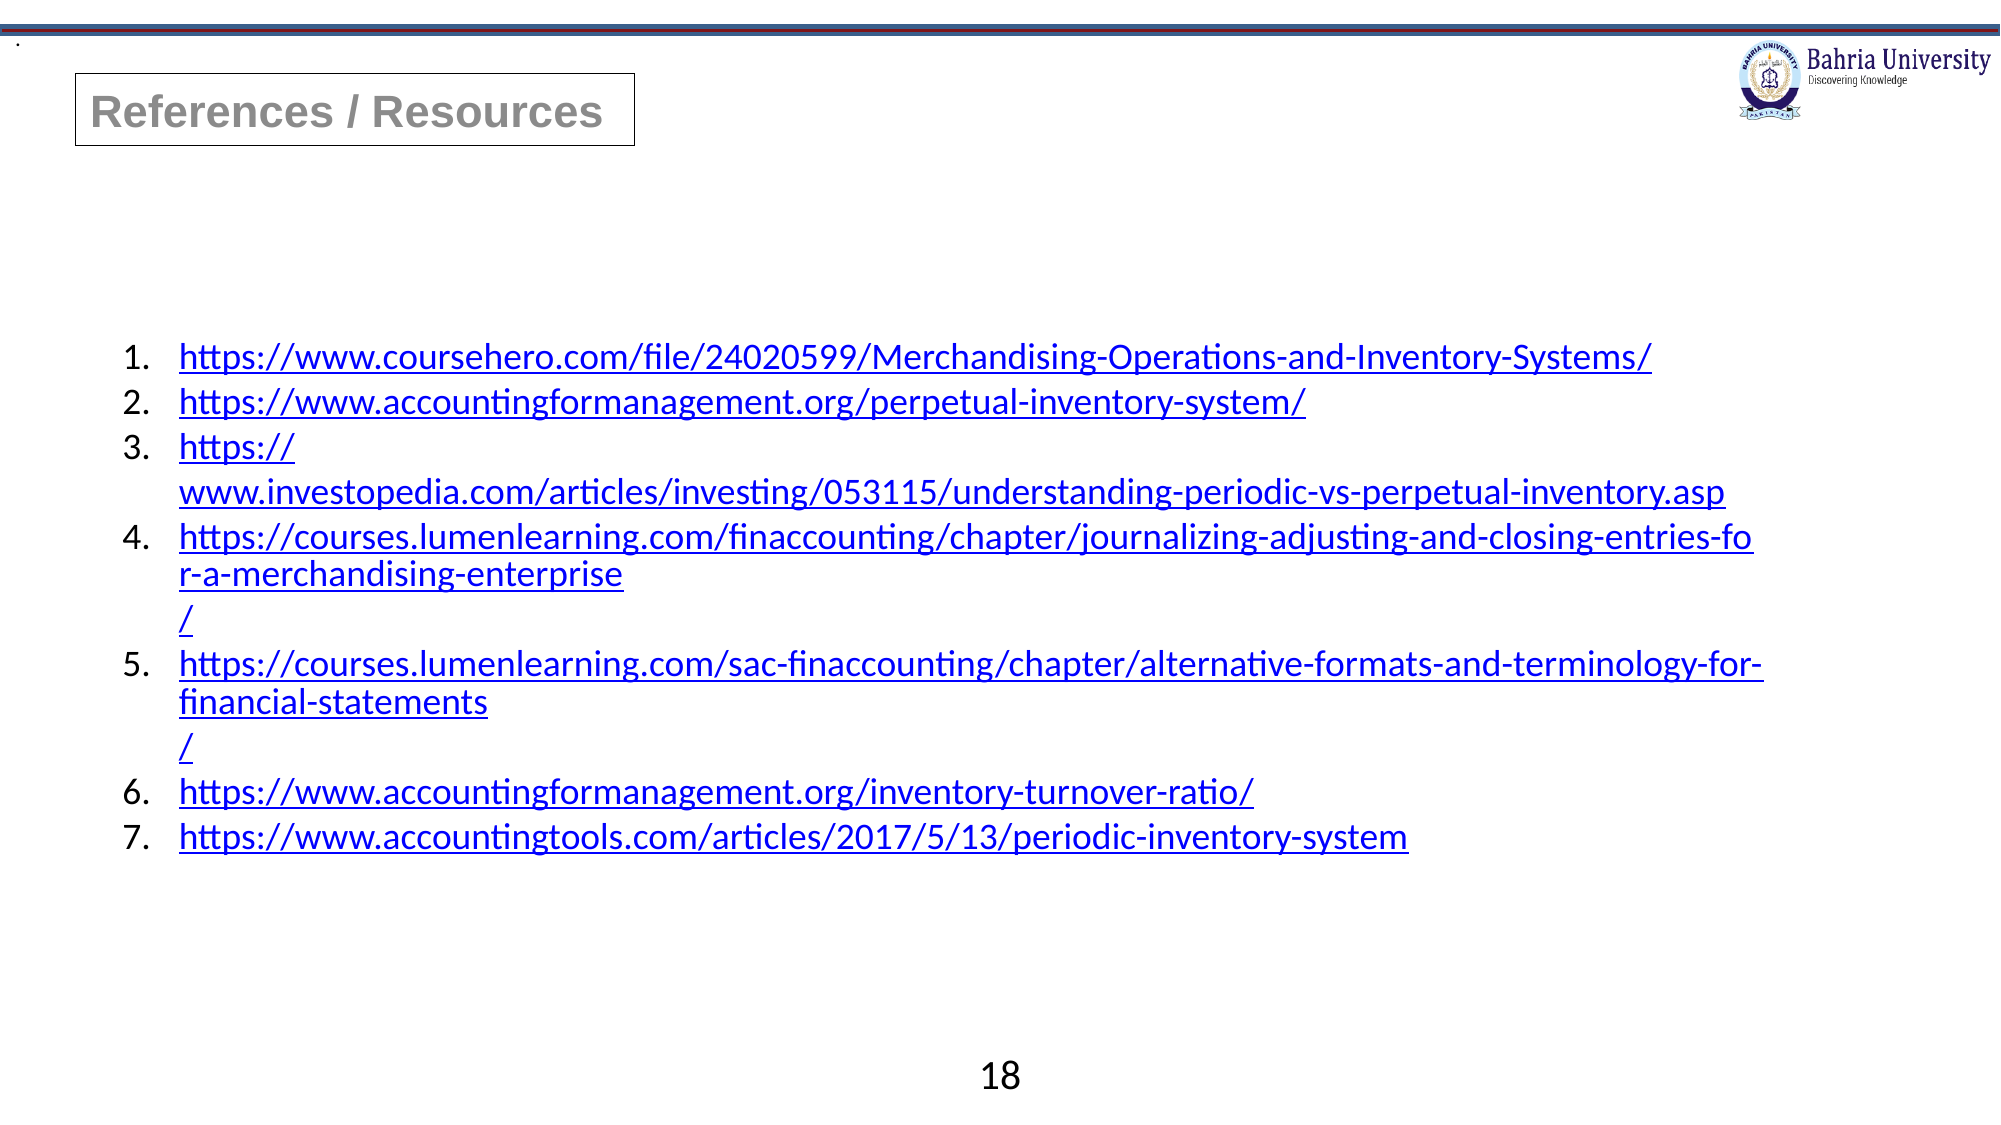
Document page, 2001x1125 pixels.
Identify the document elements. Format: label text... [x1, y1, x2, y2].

text_box . [0, 16, 36, 59]
picture [1738, 39, 2000, 120]
text_box [77, 271, 1798, 378]
subtitle References / Resources [75, 73, 635, 146]
text_box [36, 24, 2000, 36]
text_box https://www.coursehero.com/file/24020599/Merchandising-Operations-and-Inventory-Systems/ https://www.accountingformanagement.org/perpetual-inventory-system/ https://www.investopedia.com/articles/investing/053115/understanding-periodic-vs-perpetual-inventory.asp https://courses.lumenlearning.com/finaccounting/chapter/journalizing-adjusting-and-closing-entries-for-a-merchandising-enterprise/ https://courses.lumenlearning.com/sac-finaccounting/chapter/alternative-formats-and-terminology-for-financial-statements/ https://www.accountingformanagement.org/inventory-turnover-ratio/ https://www.accountingtools.com/articles/2017/5/13/periodic-inventory-system [107, 324, 1780, 1105]
